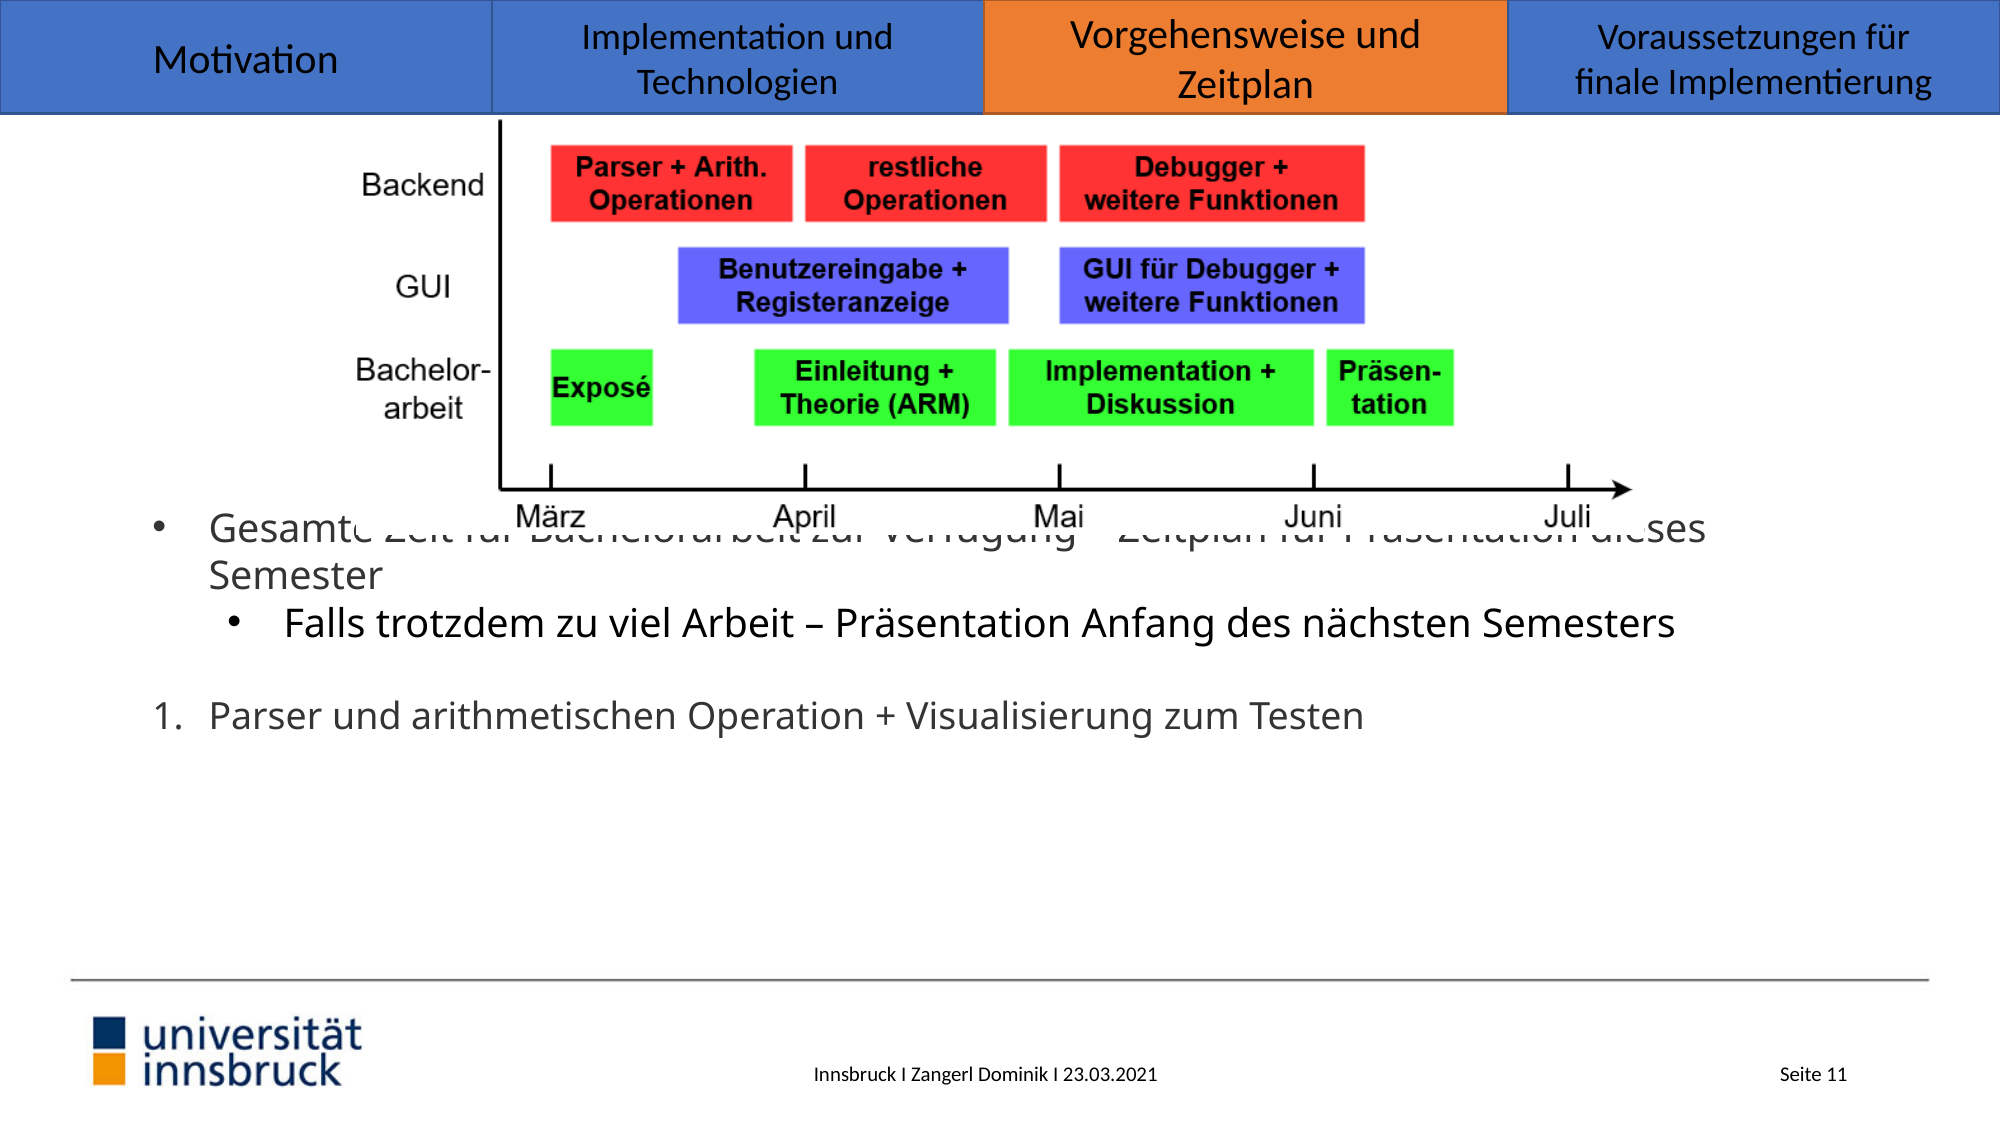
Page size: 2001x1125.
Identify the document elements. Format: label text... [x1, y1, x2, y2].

text_box Motivation [0, 0, 491, 115]
text_box Voraussetzungen für finale Implementierung [1507, 0, 2000, 115]
subtitle Gesamte Zeit für Bachelorarbeit zur Verfügung – Zeitplan für Präsentation dieses Semester Falls trotzdem zu viel Arbeit – Präsentation Anfang des nächsten Semesters Parser und arithmetischen Operation + Visualisierung zum Testen [137, 400, 1863, 953]
slide_number Seite 11 [1412, 1042, 1863, 1103]
text_box Vorgehensweise und Zeitplan [983, 0, 1507, 115]
text_box Implementation und Technologien [491, 0, 983, 115]
footer Innsbruck I Zangerl Dominik I 23.03.2021 [610, 1042, 1362, 1103]
picture [0, 115, 2000, 1125]
